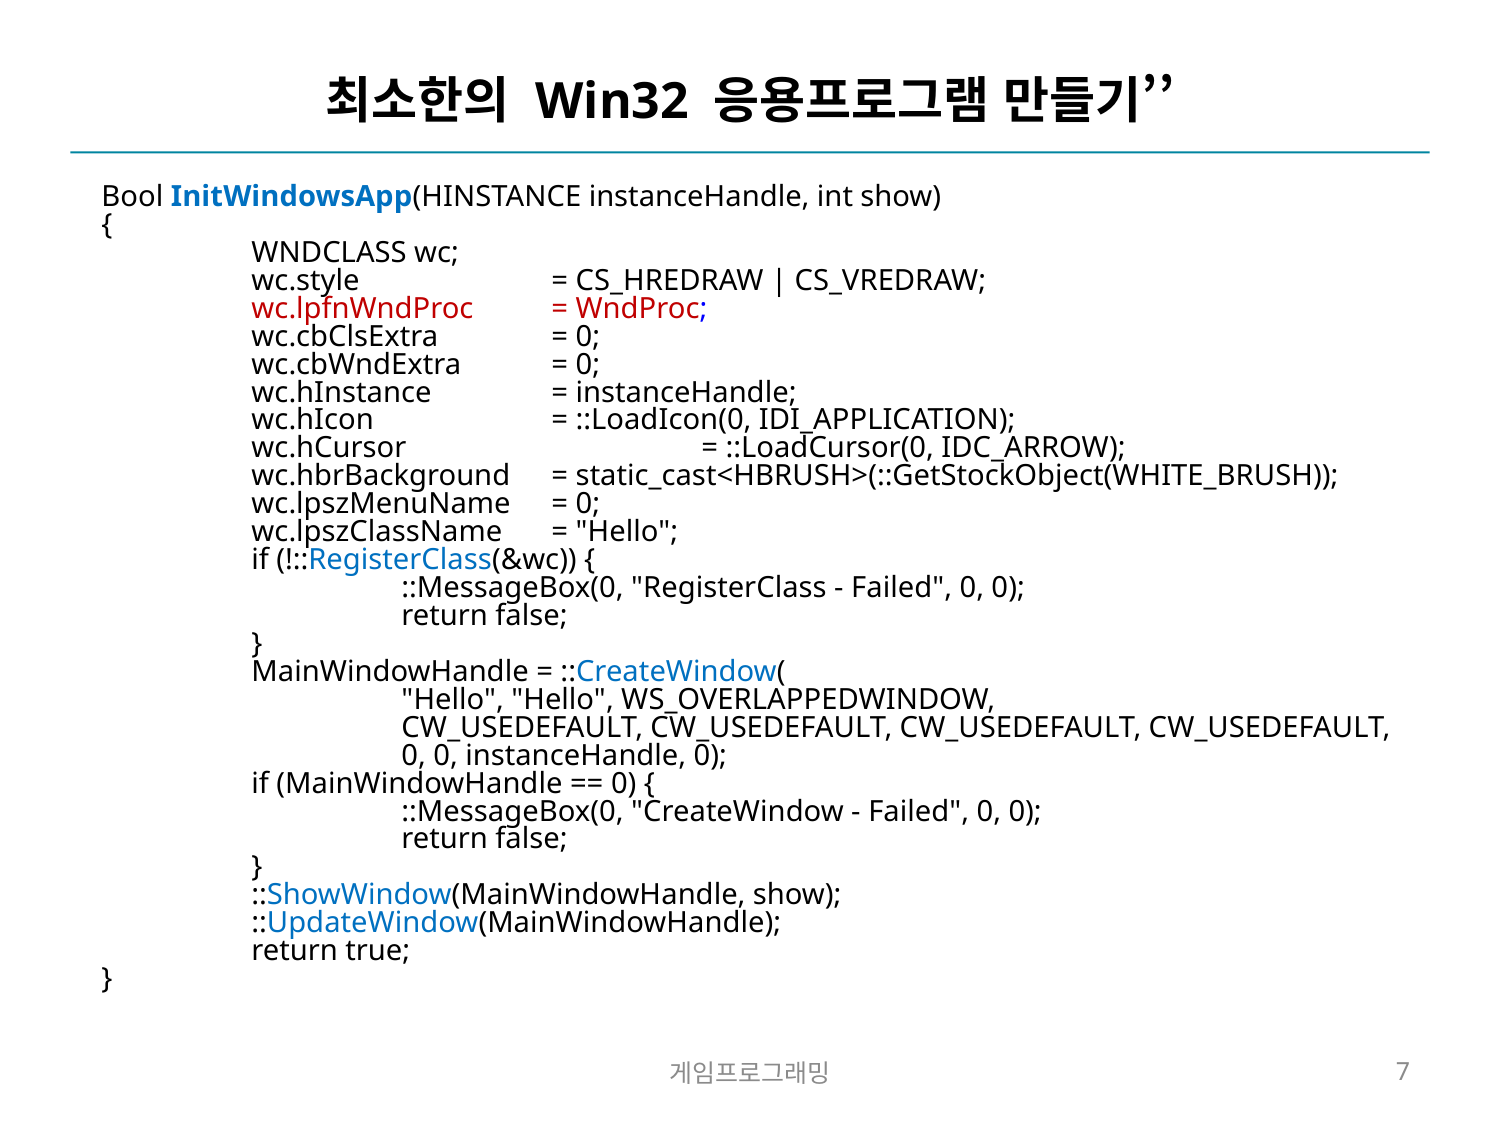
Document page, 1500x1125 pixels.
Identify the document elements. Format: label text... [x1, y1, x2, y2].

footer 게임프로그래밍 [512, 1042, 988, 1103]
title 최소한의 Win32 응용프로그램 만들기’’ [74, 44, 1426, 153]
text_box Bool InitWindowsApp(HINSTANCE instanceHandle, int show) { WNDCLASS wc; wc.style = CS_HREDRAW | CS_VREDRAW; wc.lpfnWndProc = WndProc; wc.cbClsExtra = 0; wc.cbWndExtra = 0; wc.hInstance = instanceHandle; wc.hIcon = ::LoadIcon(0, IDI_APPLICATION); wc.hCursor = ::LoadCursor(0, IDC_ARROW); wc.hbrBackground = static_cast<HBRUSH>(::GetStockObject(WHITE_BRUSH)); wc.lpszMenuName = 0; wc.lpszClassName = "Hello"; if (!::RegisterClass(&wc)) { ::MessageBox(0, "RegisterClass - Failed", 0, 0); return false; } MainWindowHandle = ::CreateWindow( "Hello", "Hello", WS_OVERLAPPEDWINDOW, CW_USEDEFAULT, CW_USEDEFAULT, CW_USEDEFAULT, CW_USEDEFAULT, 0, 0, instanceHandle, 0); if (MainWindowHandle == 0) { ::MessageBox(0, "CreateWindow - Failed", 0, 0); return false; } ::ShowWindow(MainWindowHandle, show); ::UpdateWindow(MainWindowHandle); return true; } [86, 176, 1407, 1002]
slide_number 7 [1074, 1042, 1425, 1103]
